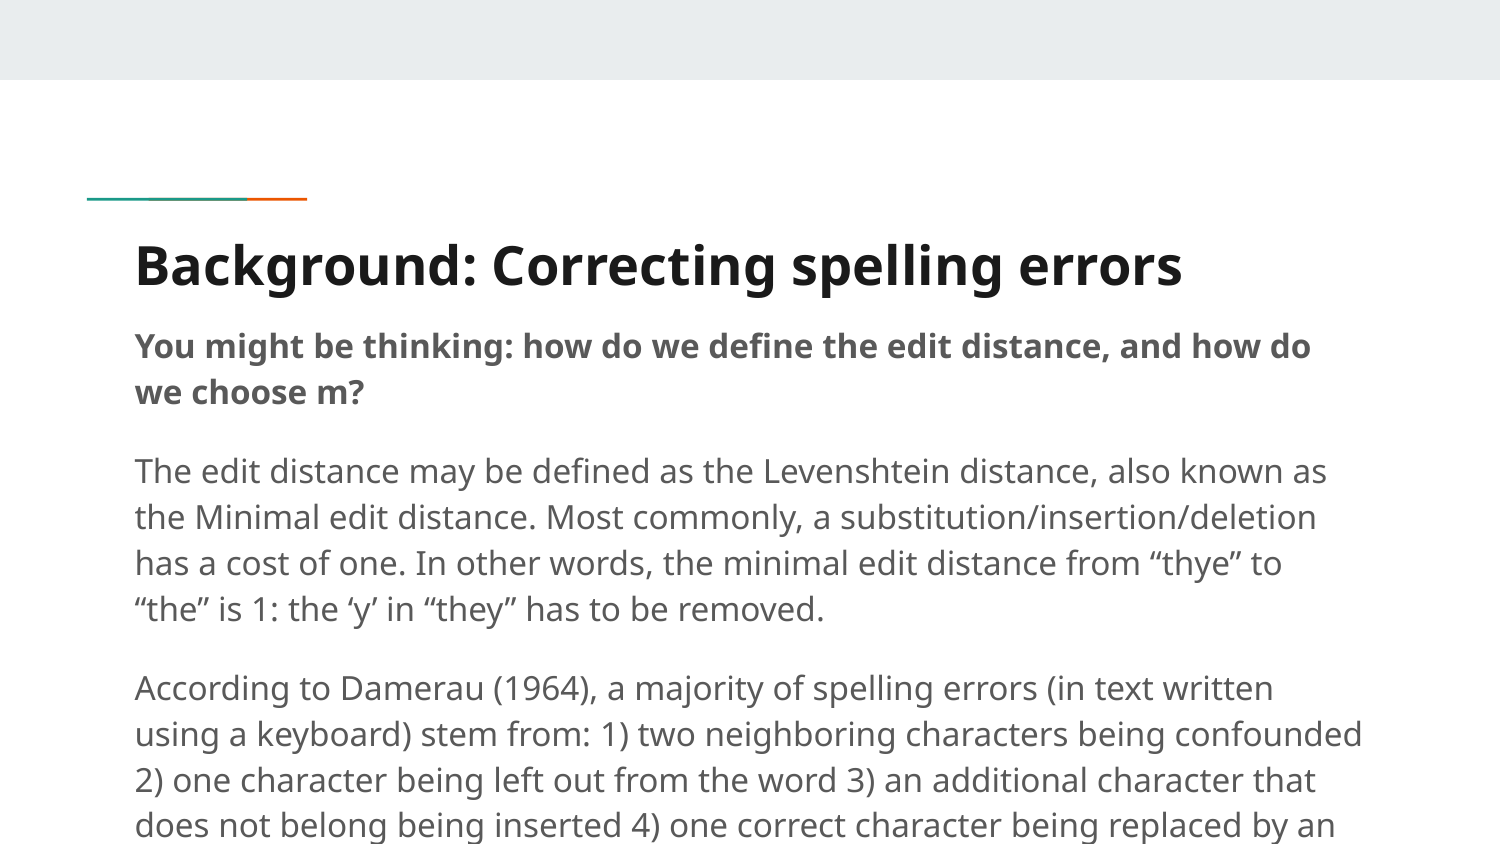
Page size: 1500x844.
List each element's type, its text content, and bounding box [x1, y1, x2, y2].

title Background: Correcting spelling errors [119, 216, 1381, 304]
list You might be thinking: how do we define the edit distance, and how do we choose m? The edit distance may be defined as the Levenshtein distance, also known as the Minimal edit distance. Most commonly, a substitution/insertion/deletion has a cost of one. In other words, the minimal edit distance from “thye” to “the” is 1: the ‘y’ in “they” has to be removed. According to Damerau (1964), a majority of spelling errors (in text written using a keyboard) stem from: 1) two neighboring characters being confounded 2) one character being left out from the word 3) an additional character that does not belong being inserted 4) one correct character being replaced by an incorrect character. [119, 304, 1381, 676]
